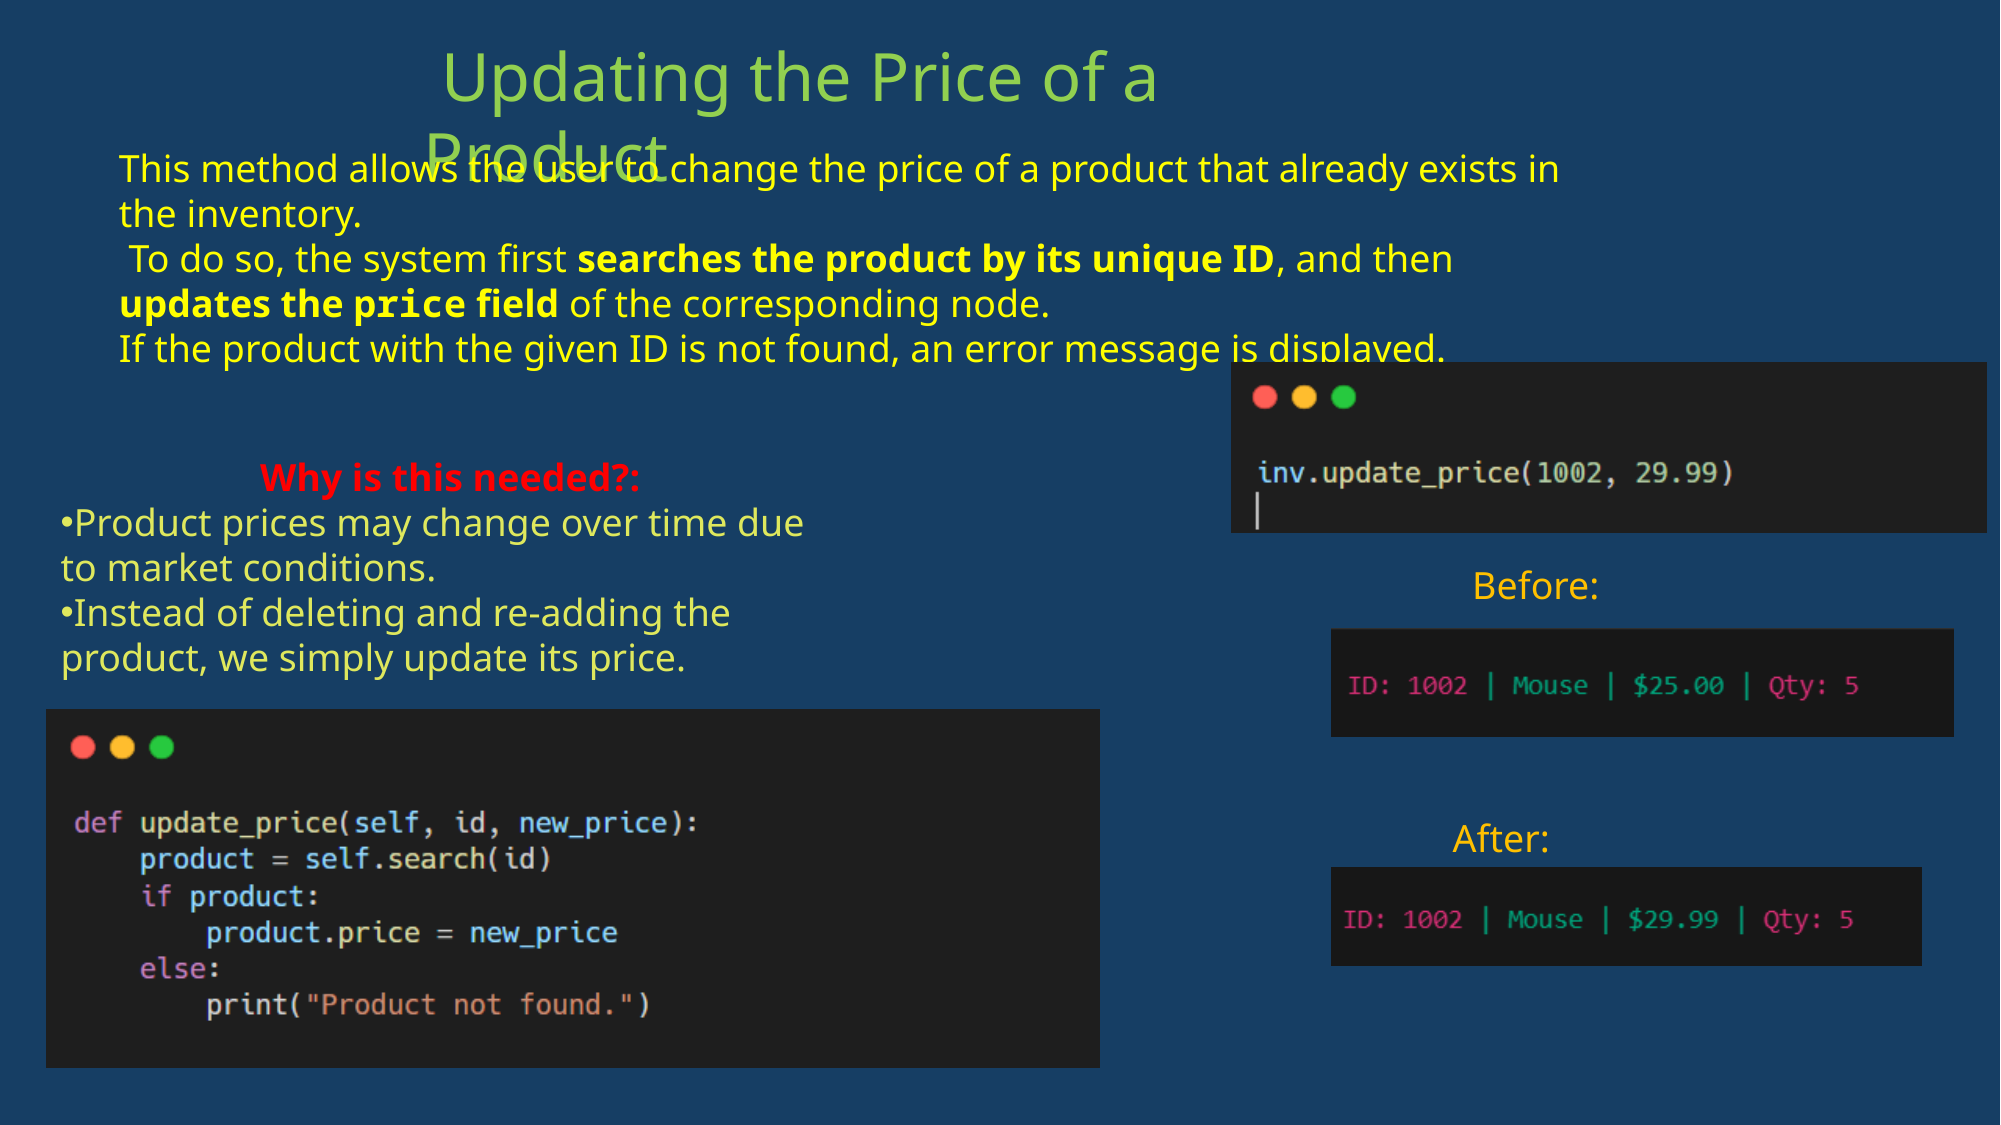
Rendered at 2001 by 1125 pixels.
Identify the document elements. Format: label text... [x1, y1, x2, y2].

text_box Before: [1457, 554, 1908, 615]
picture [45, 709, 1101, 1069]
picture [1331, 628, 1955, 737]
text_box This method allows the user to change the price of a product that already exists in the inventory. To do so, the system first searches the product by its unique ID, and then updates the price field of the corresponding node. If the product with the given ID is not found, an error message is displayed. [103, 137, 1610, 423]
picture [1230, 361, 1987, 533]
text_box Why is this needed?: Product prices may change over time due to market conditions. Instead of deleting and re-adding the product, we simply update its price. [45, 446, 855, 709]
picture [1330, 866, 1923, 967]
text_box After: [1437, 807, 1888, 866]
text_box Updating the Price of a Product [408, 27, 1375, 137]
